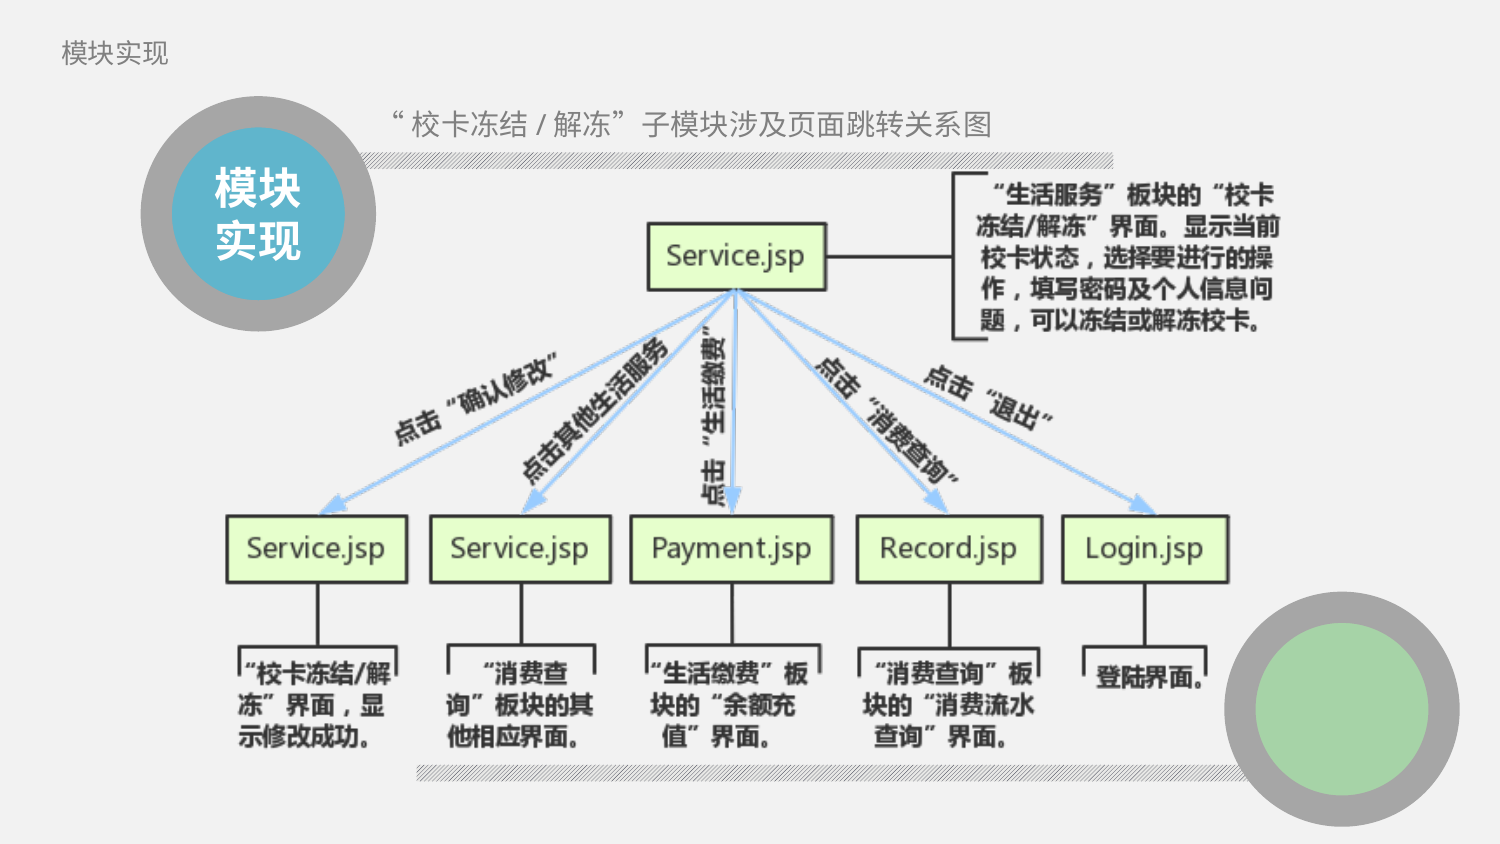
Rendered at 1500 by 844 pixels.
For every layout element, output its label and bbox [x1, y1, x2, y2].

picture [144, 90, 1361, 844]
text_box [1366, 610, 1445, 809]
